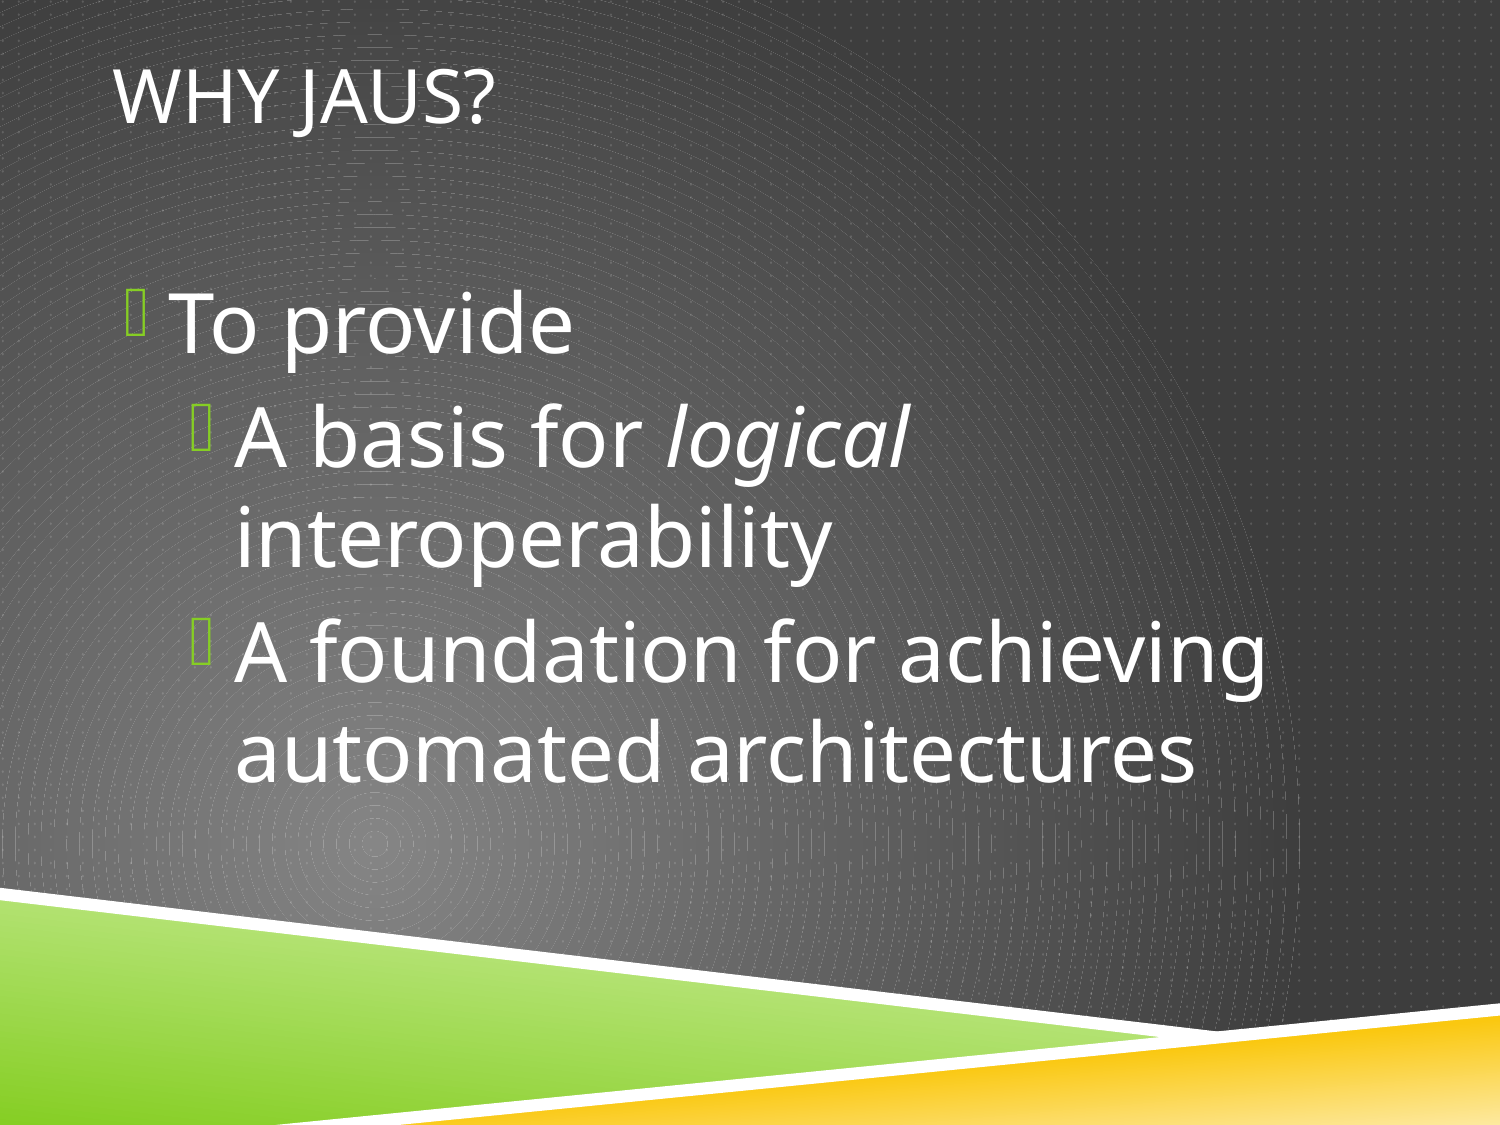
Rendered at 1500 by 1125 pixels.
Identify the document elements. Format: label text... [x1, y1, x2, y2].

title Why JAUS? [112, 0, 1388, 188]
list To provide A basis for logical interoperability A foundation for achieving automated architectures [112, 262, 1388, 875]
